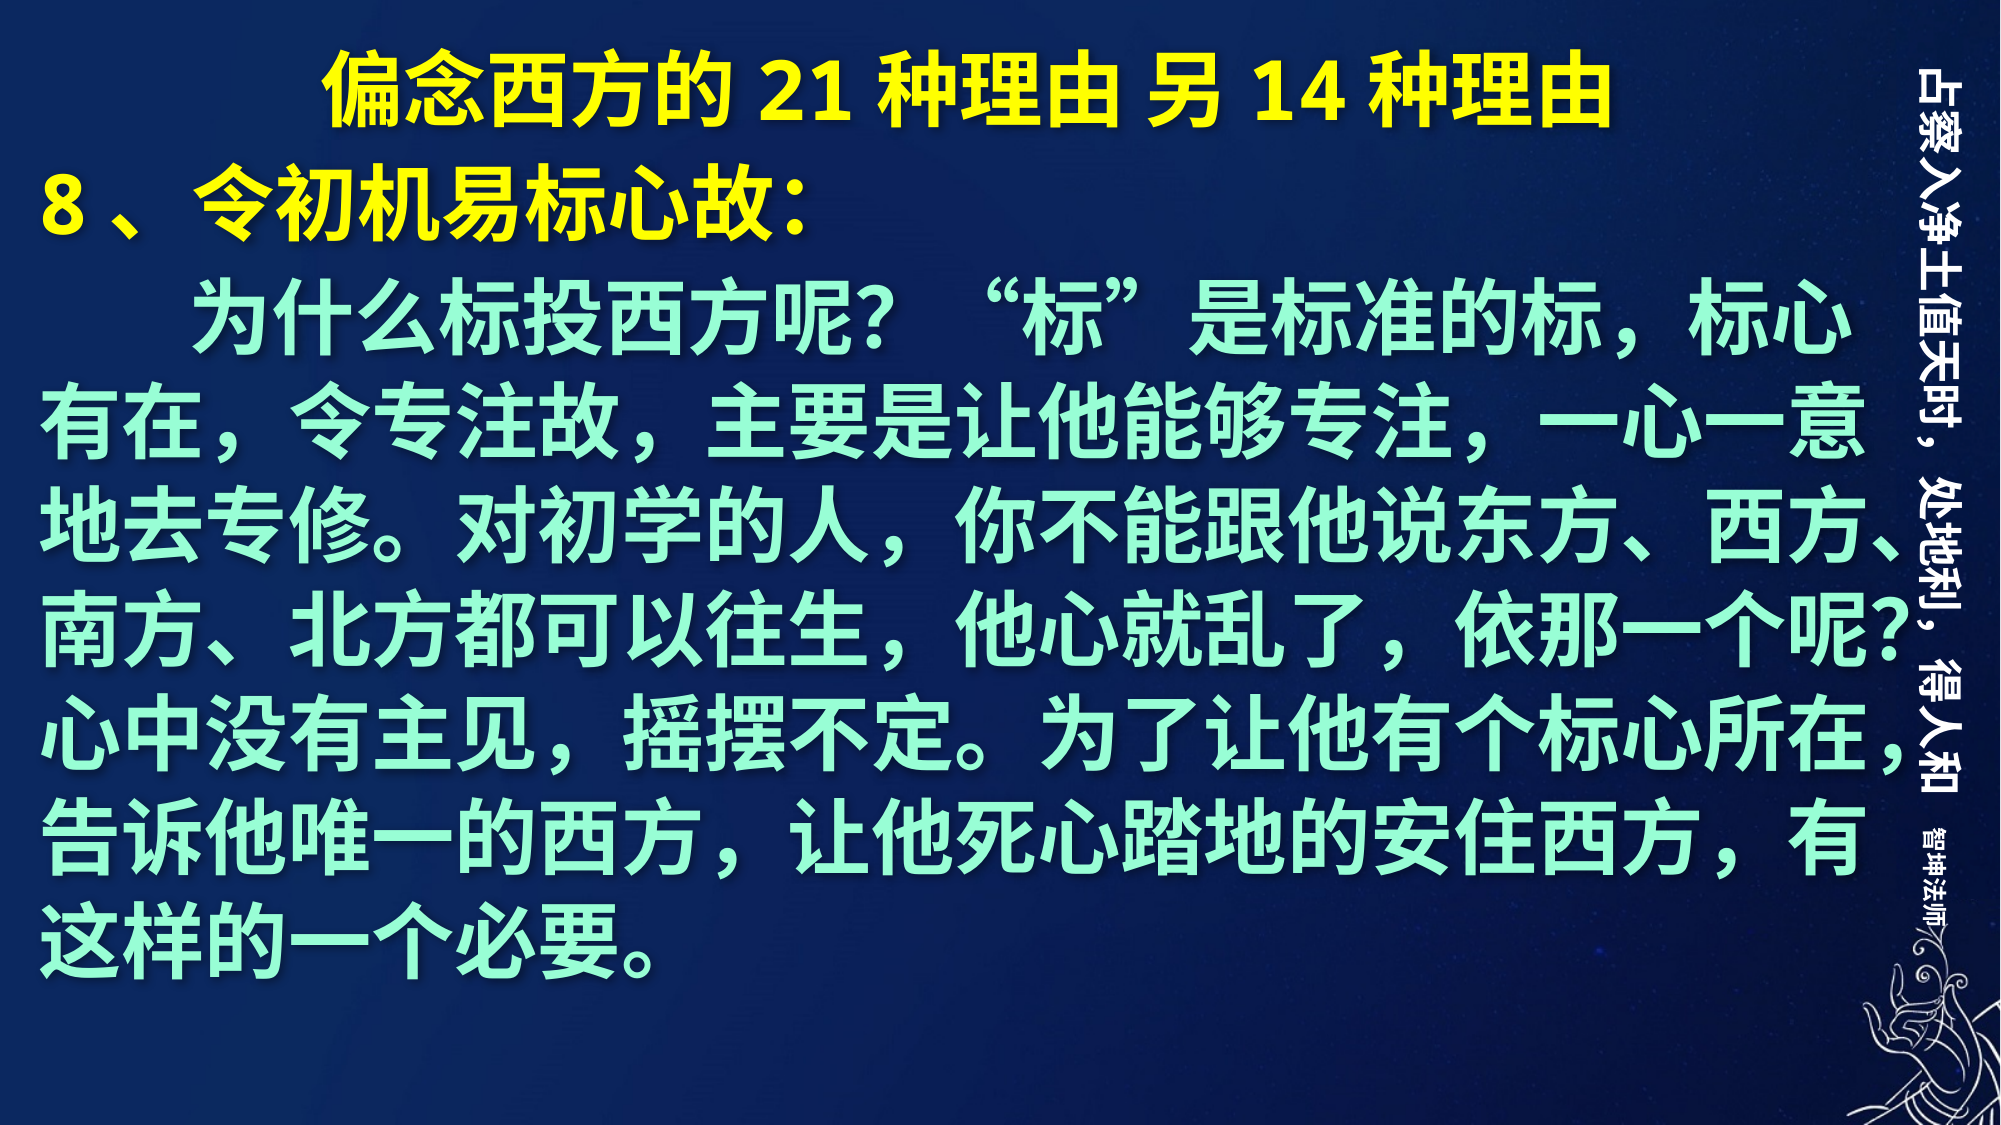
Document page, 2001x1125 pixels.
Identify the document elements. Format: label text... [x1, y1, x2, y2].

picture [0, 0, 2001, 1125]
list 偏念西方的21种理由 另14种理由 8、令初机易标心故： 为什么标投西方呢？“标”是标准的标，标心有在，令专注故，主要是让他能够专注，一心一意地去专修。对初学的人，你不能跟他说东方、西方、南方、北方都可以往生，他心就乱了，依那一个呢？心中没有主见，摇摆不定。为了让他有个标心所在，告诉他唯一的西方，让他死心踏地的安住西方，有这样的一个必要。 [23, 25, 1914, 1103]
